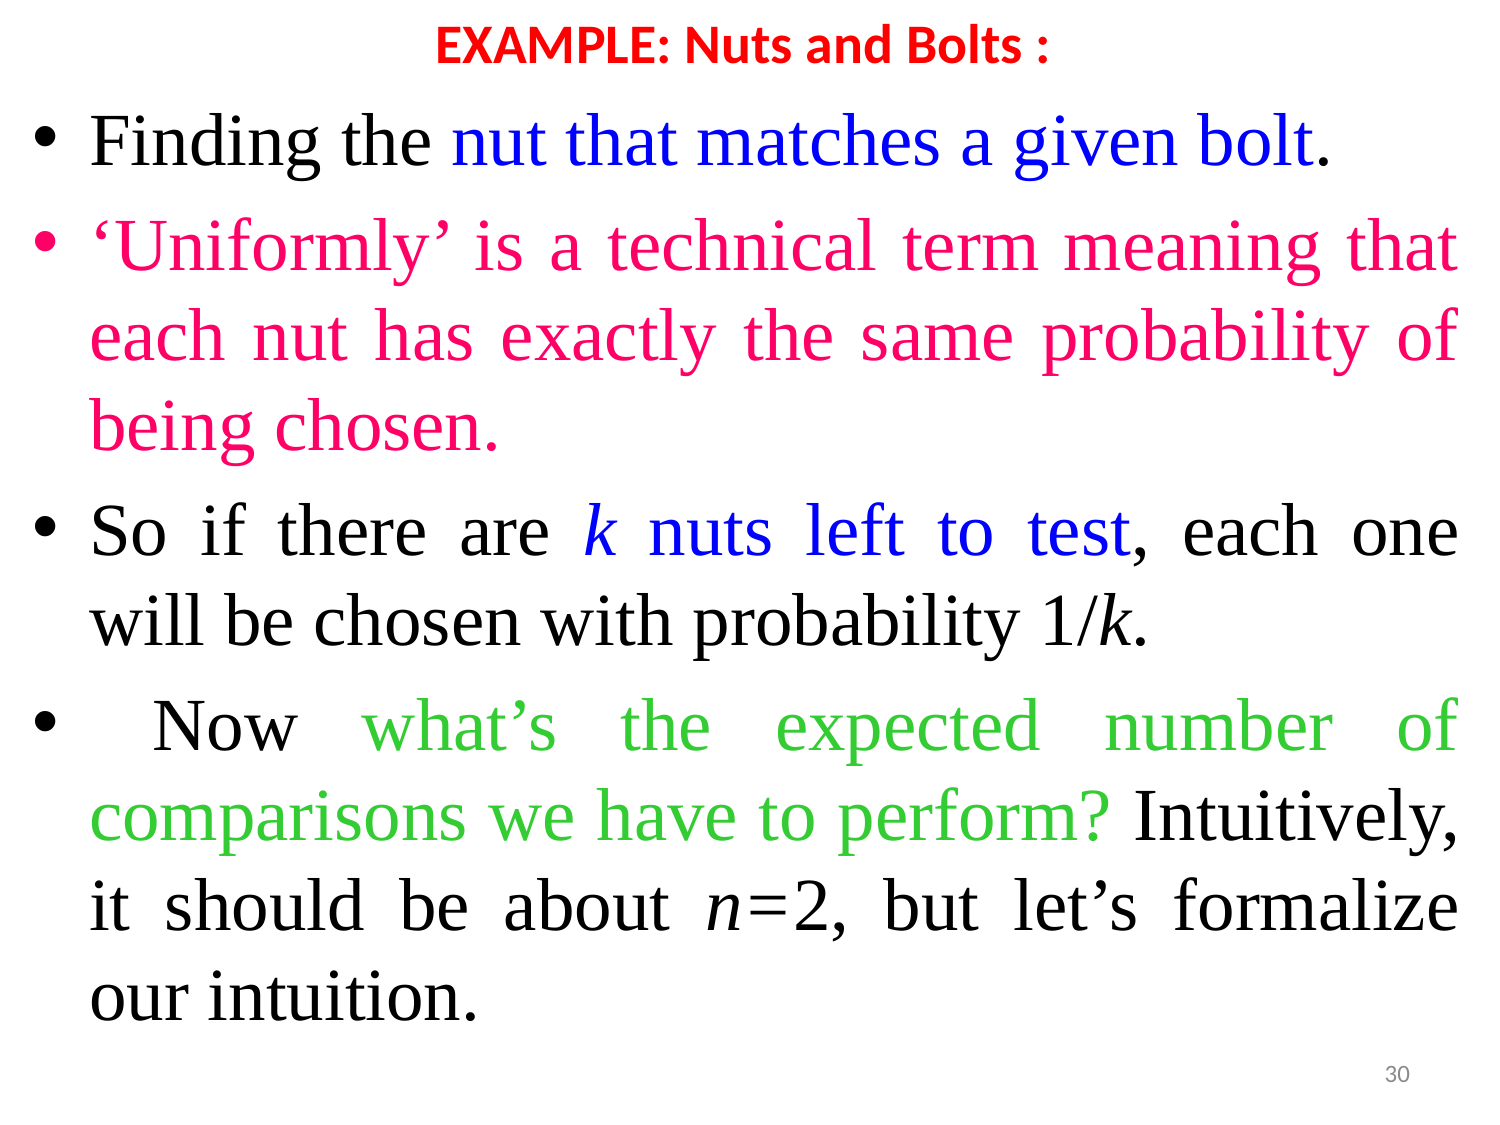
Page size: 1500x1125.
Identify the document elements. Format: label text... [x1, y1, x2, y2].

title EXAMPLE: Nuts and Bolts : [12, 0, 1475, 83]
slide_number 30 [1074, 1042, 1425, 1103]
list Finding the nut that matches a given bolt. ‘Uniformly’ is a technical term meaning that each nut has exactly the same probability of being chosen. So if there are k nuts left to test, each one will be chosen with probability 1/k. Now what’s the expected number of comparisons we have to perform? Intuitively, it should be about n=2, but let’s formalize our intuition. [17, 82, 1475, 1100]
